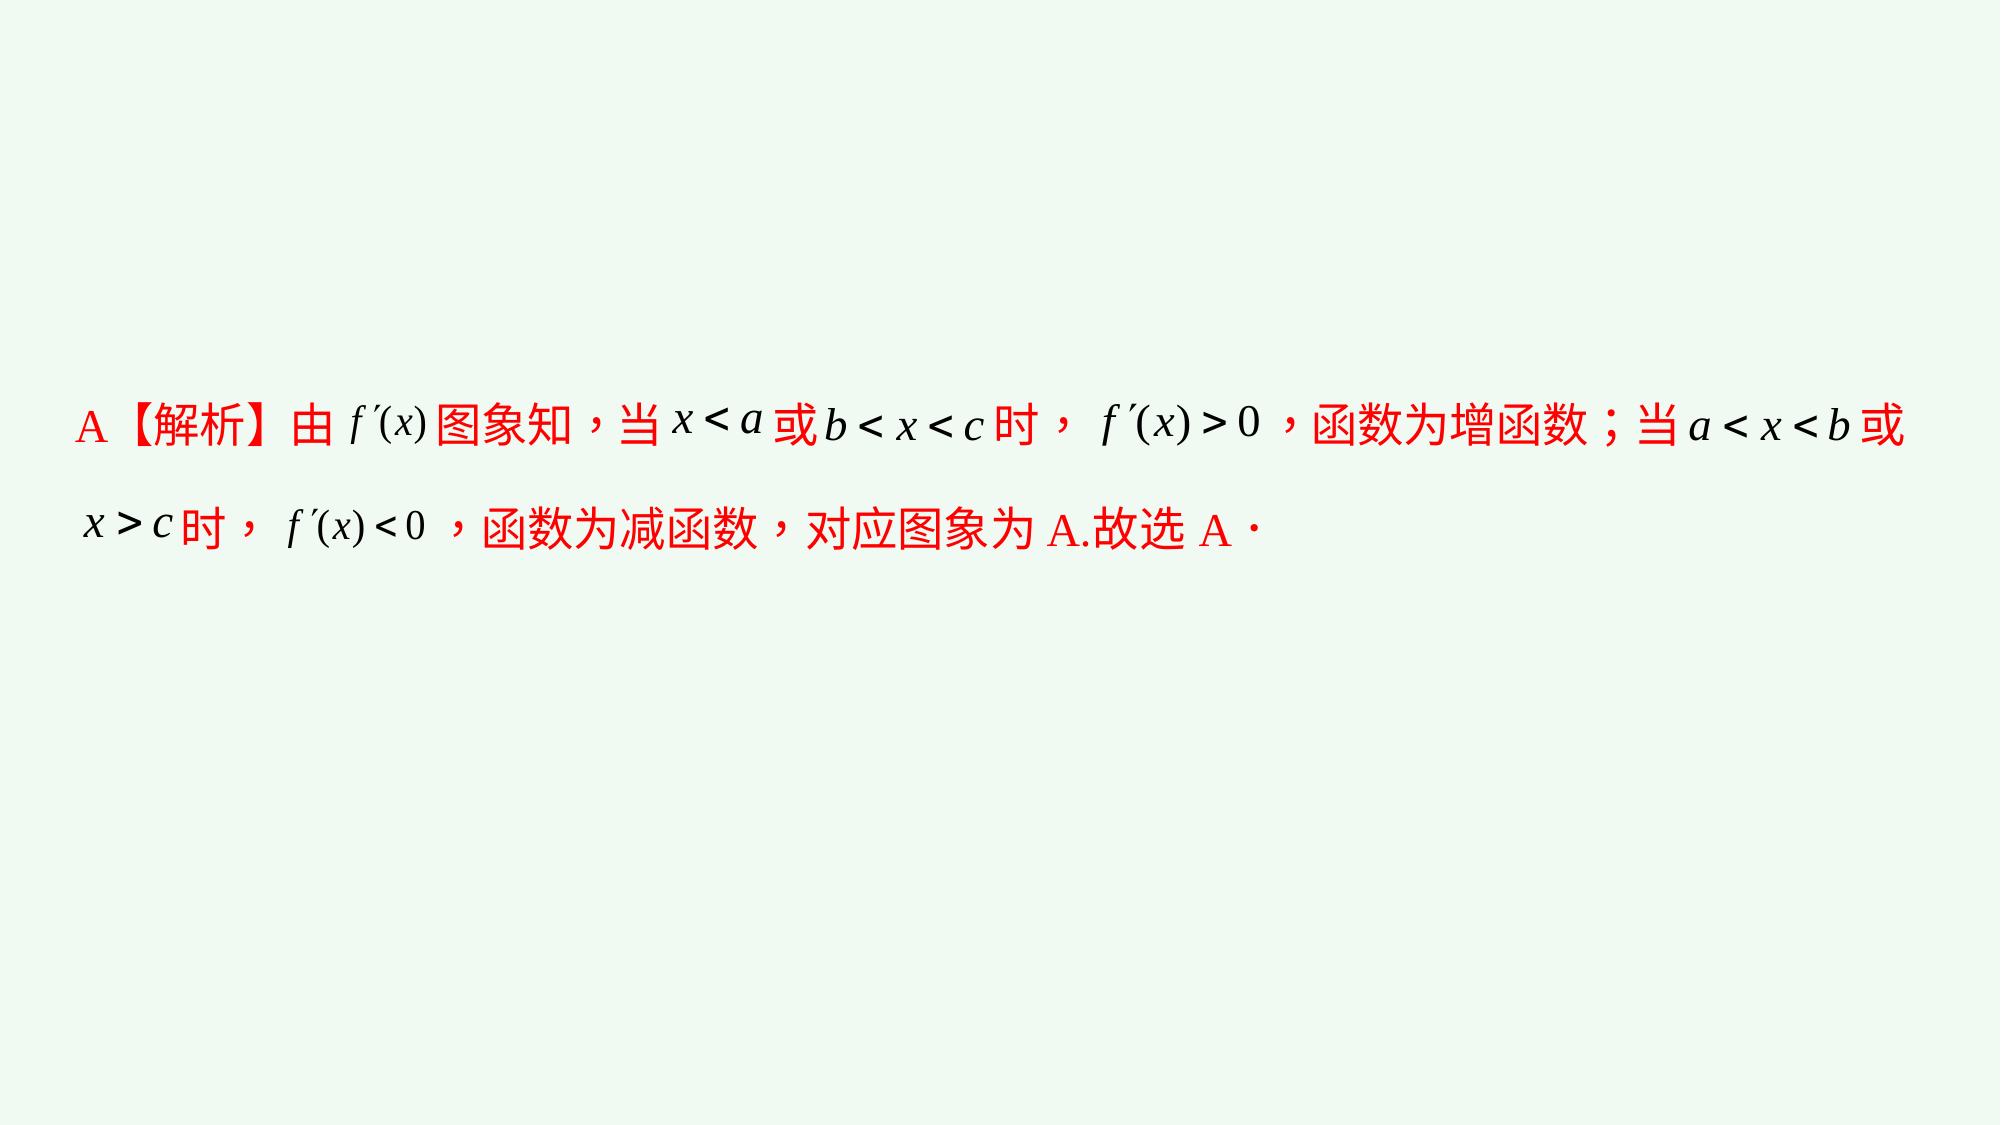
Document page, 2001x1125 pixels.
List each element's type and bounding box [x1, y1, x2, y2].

text_box [74, 371, 1907, 654]
